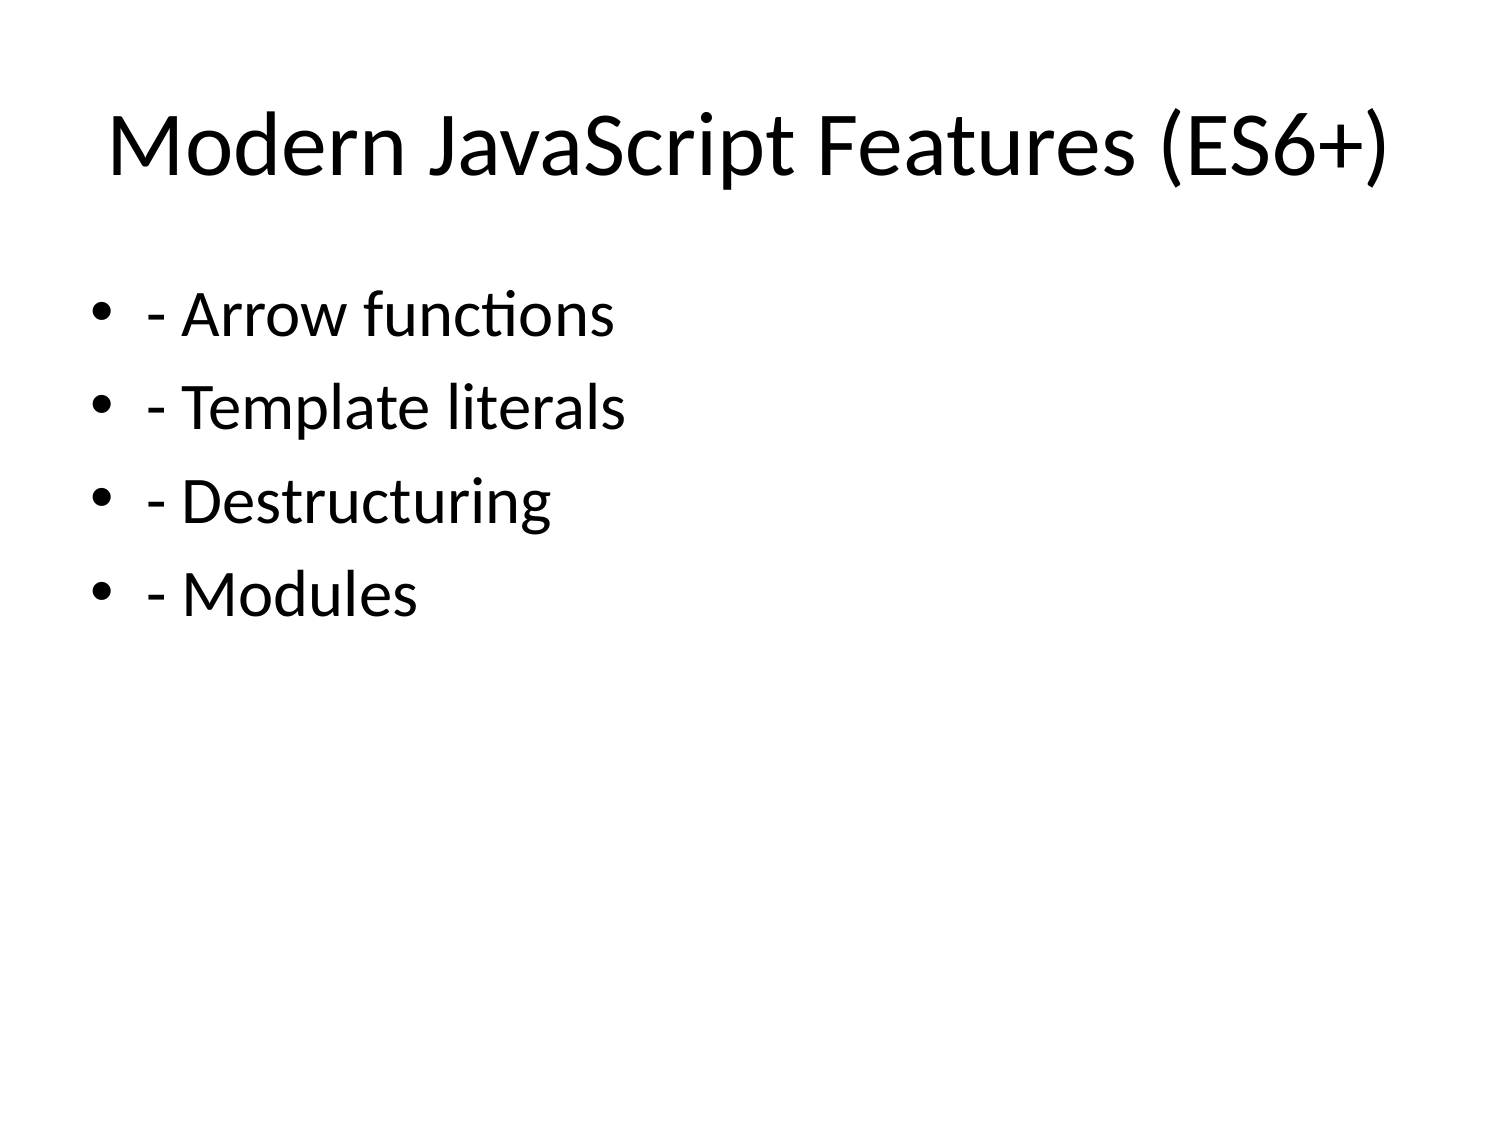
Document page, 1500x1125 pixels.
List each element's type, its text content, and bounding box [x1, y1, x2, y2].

list - Arrow functions - Template literals - Destructuring - Modules [75, 262, 1425, 1005]
title Modern JavaScript Features (ES6+) [75, 45, 1425, 233]
